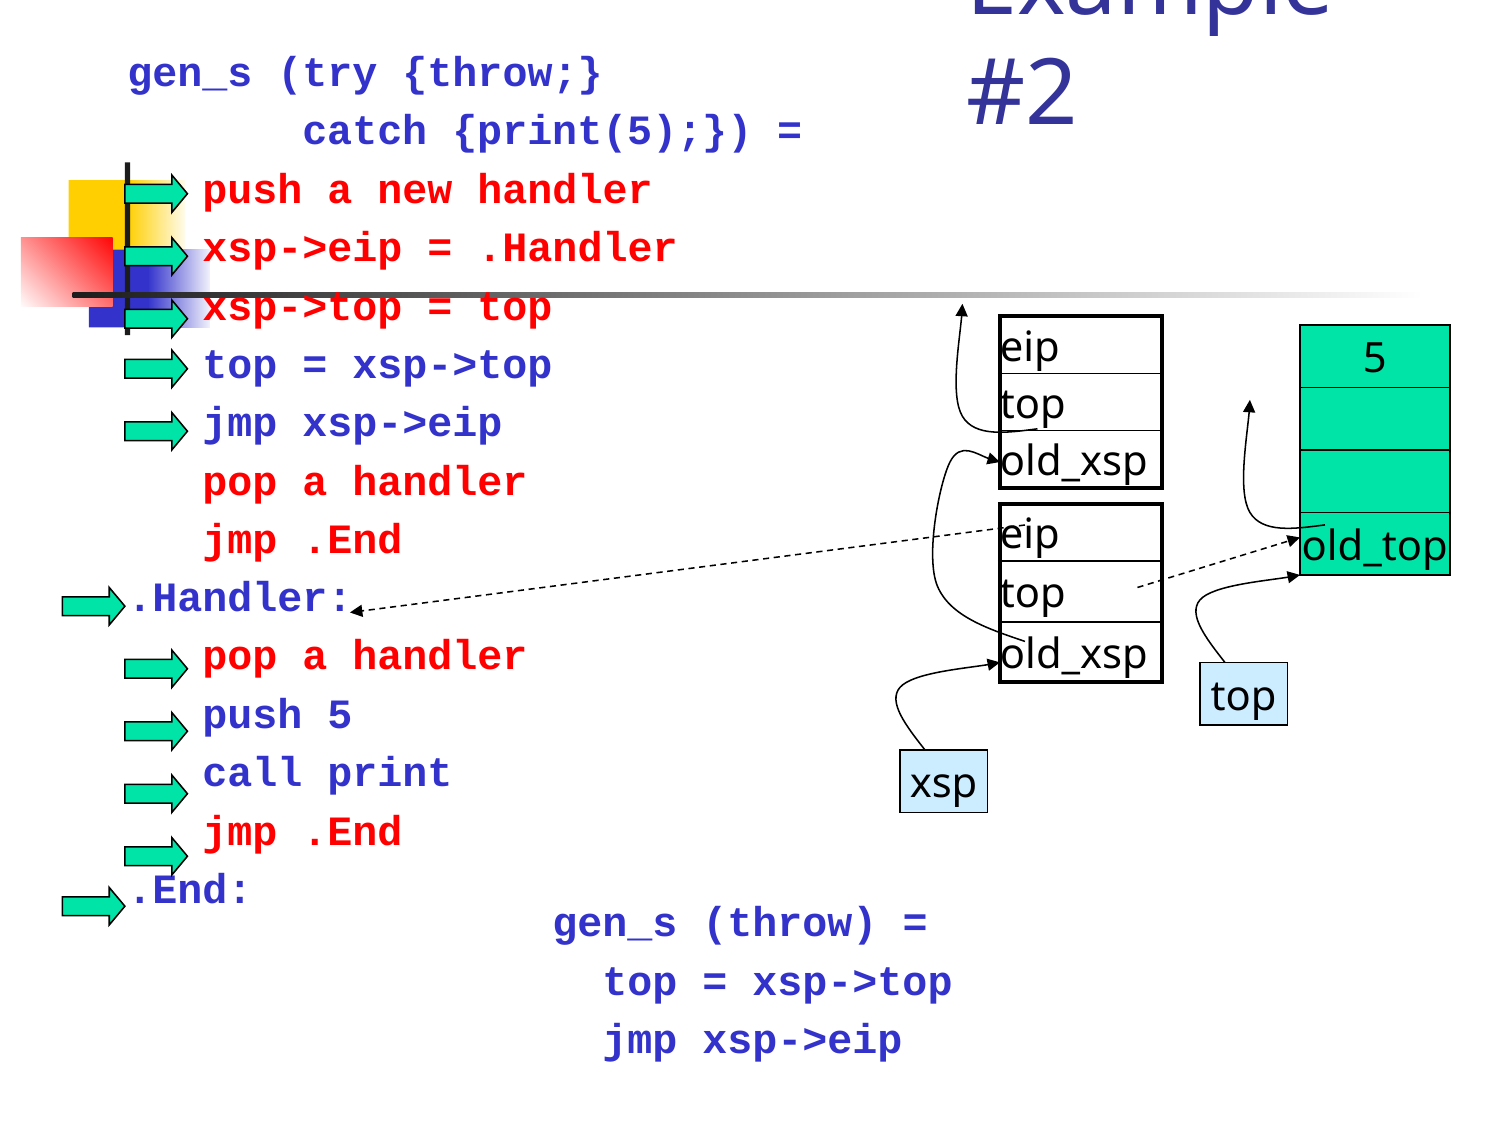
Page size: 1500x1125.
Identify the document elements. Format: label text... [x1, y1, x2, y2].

table_header eip [1002, 318, 1160, 373]
text_box [124, 412, 188, 451]
text_box [124, 650, 188, 688]
text_box [124, 299, 188, 338]
text_box [62, 887, 125, 925]
table_header eip [1007, 506, 1160, 560]
text_box xsp [913, 749, 988, 813]
text_box [955, 303, 1038, 433]
text_box old_top [1299, 512, 1450, 575]
text_box [124, 712, 188, 751]
text_box [1299, 388, 1450, 449]
text_box [124, 837, 188, 876]
text_box [349, 604, 364, 618]
table_cell old_xsp [1002, 623, 1160, 680]
text_box top [1199, 662, 1288, 725]
text_box [1299, 449, 1450, 512]
text_box gen_s (throw) = top = xsp->top jmp xsp->eip [537, 887, 1100, 1075]
text_box [124, 174, 188, 213]
text_box [1195, 571, 1300, 662]
text_box [124, 774, 188, 813]
text_box [932, 450, 1025, 642]
text_box [1242, 399, 1325, 529]
table_cell top [1006, 374, 1160, 430]
title Example #2 [951, 24, 1475, 150]
table_cell old_xsp [1002, 431, 1160, 486]
text_box gen_s (try {throw;} catch {print(5);}) = push a new handler xsp->eip = .Handler xsp->top = top top = xsp->top jmp xsp->eip pop a handler jmp .End .Handler: pop a handler push 5 call print jmp .End .End: [112, 37, 913, 1088]
text_box [62, 587, 125, 625]
table_cell top [1015, 562, 1160, 621]
text_box [1286, 535, 1300, 548]
text_box 5 [1299, 324, 1450, 388]
text_box [913, 658, 1000, 749]
text_box [124, 350, 188, 388]
text_box [124, 237, 188, 276]
